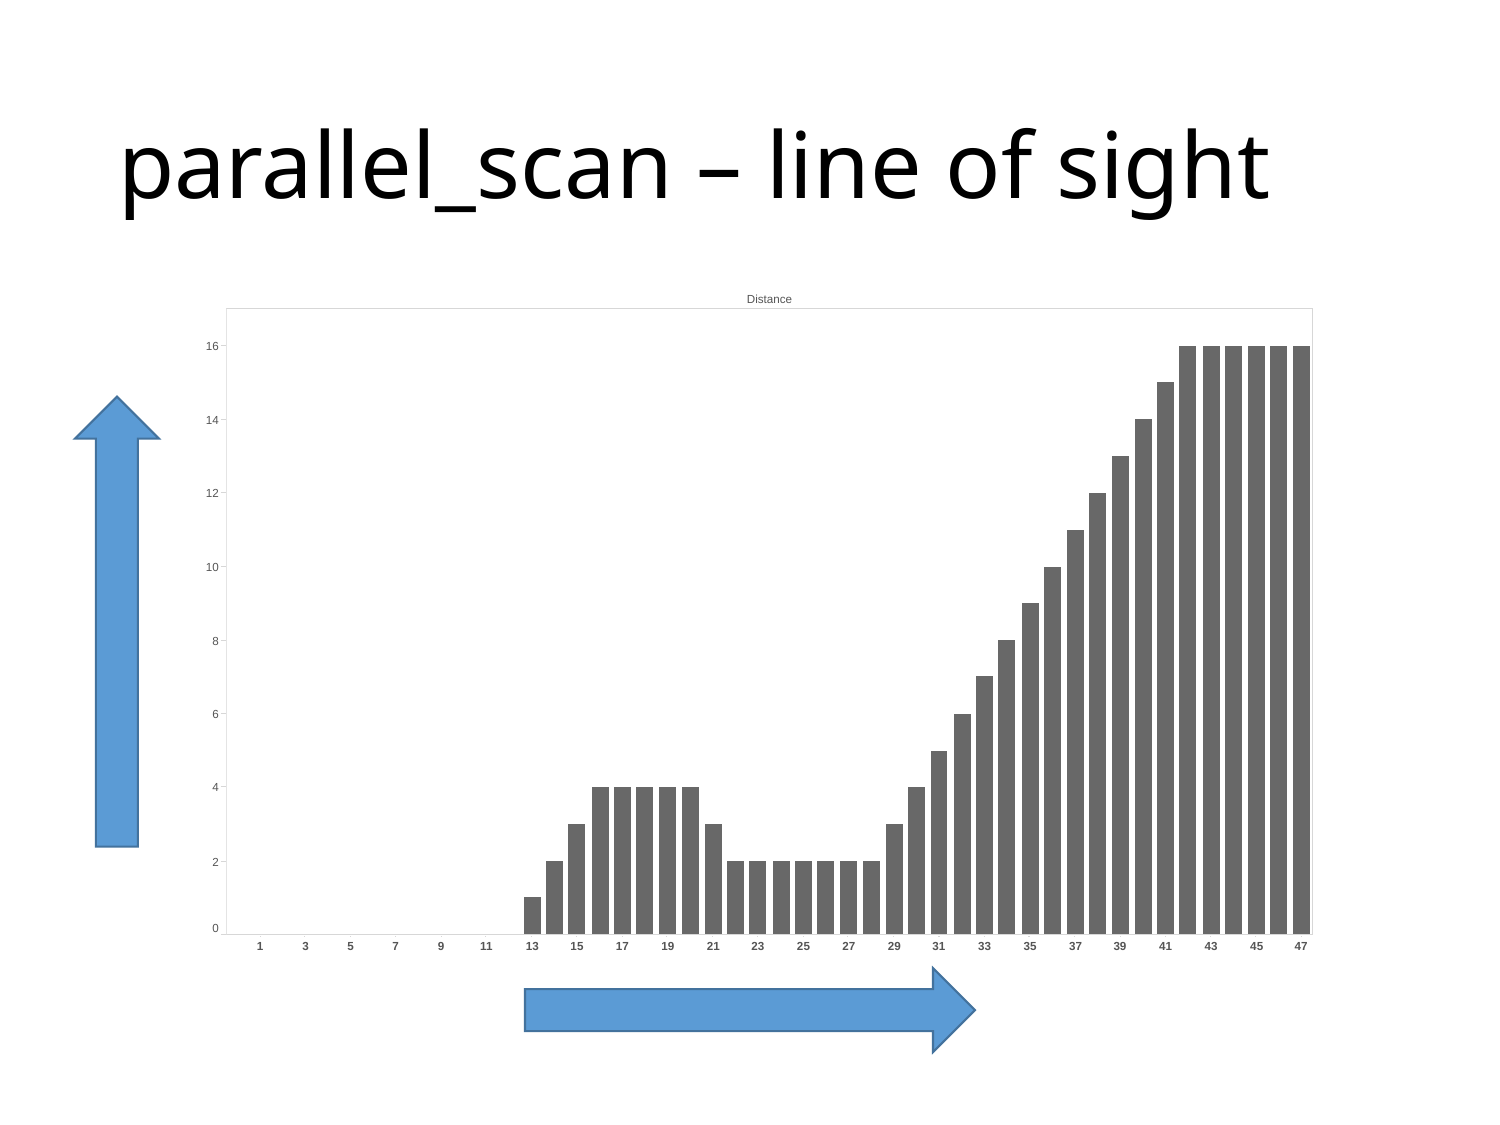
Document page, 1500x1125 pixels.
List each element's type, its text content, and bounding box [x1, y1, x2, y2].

picture [187, 287, 1313, 956]
text_box [523, 965, 977, 1055]
text_box [72, 395, 162, 848]
title parallel_scan – line of sight [103, 59, 1397, 278]
